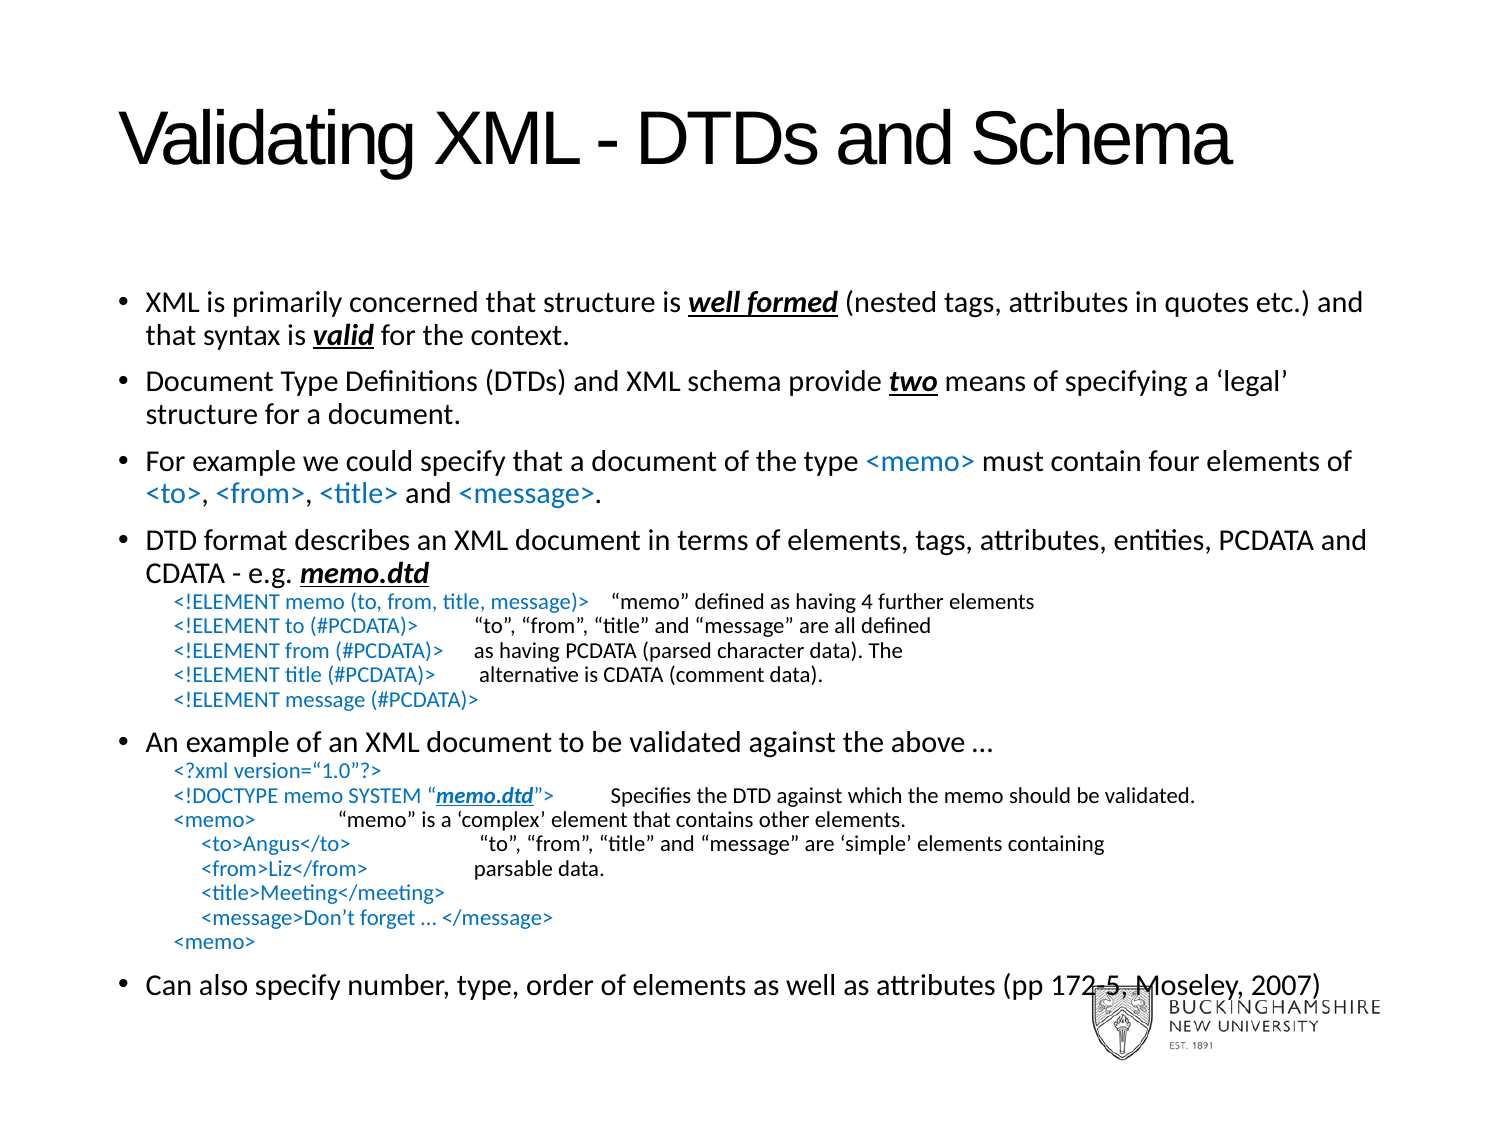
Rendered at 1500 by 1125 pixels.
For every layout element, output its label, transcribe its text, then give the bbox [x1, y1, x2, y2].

picture [1064, 963, 1407, 1082]
list XML is primarily concerned that structure is well formed (nested tags, attributes in quotes etc.) and that syntax is valid for the context. Document Type Definitions (DTDs) and XML schema provide two means of specifying a ‘legal’ structure for a document. For example we could specify that a document of the type <memo> must contain four elements of <to>, <from>, <title> and <message>. DTD format describes an XML document in terms of elements, tags, attributes, entities, PCDATA and CDATA - e.g. memo.dtd <!ELEMENT memo (to, from, title, message)> “memo” defined as having 4 further elements <!ELEMENT to (#PCDATA)> “to”, “from”, “title” and “message” are all defined <!ELEMENT from (#PCDATA)> as having PCDATA (parsed character data). The <!ELEMENT title (#PCDATA)> alternative is CDATA (comment data). <!ELEMENT message (#PCDATA)> An example of an XML document to be validated against the above … <?xml version=“1.0”?> <!DOCTYPE memo SYSTEM “memo.dtd”> Specifies the DTD against which the memo should be validated. <memo> “memo” is a ‘complex’ element that contains other elements. <to>Angus</to> “to”, “from”, “title” and “message” are ‘simple’ elements containing <from>Liz</from> parsable data. <title>Meeting</meeting> <message>Don’t forget … </message> <memo> Can also specify number, type, order of elements as well as attributes (pp 172-5, Moseley, 2007) [103, 278, 1397, 1014]
title Validating XML - DTDs and Schema [103, 59, 1397, 220]
